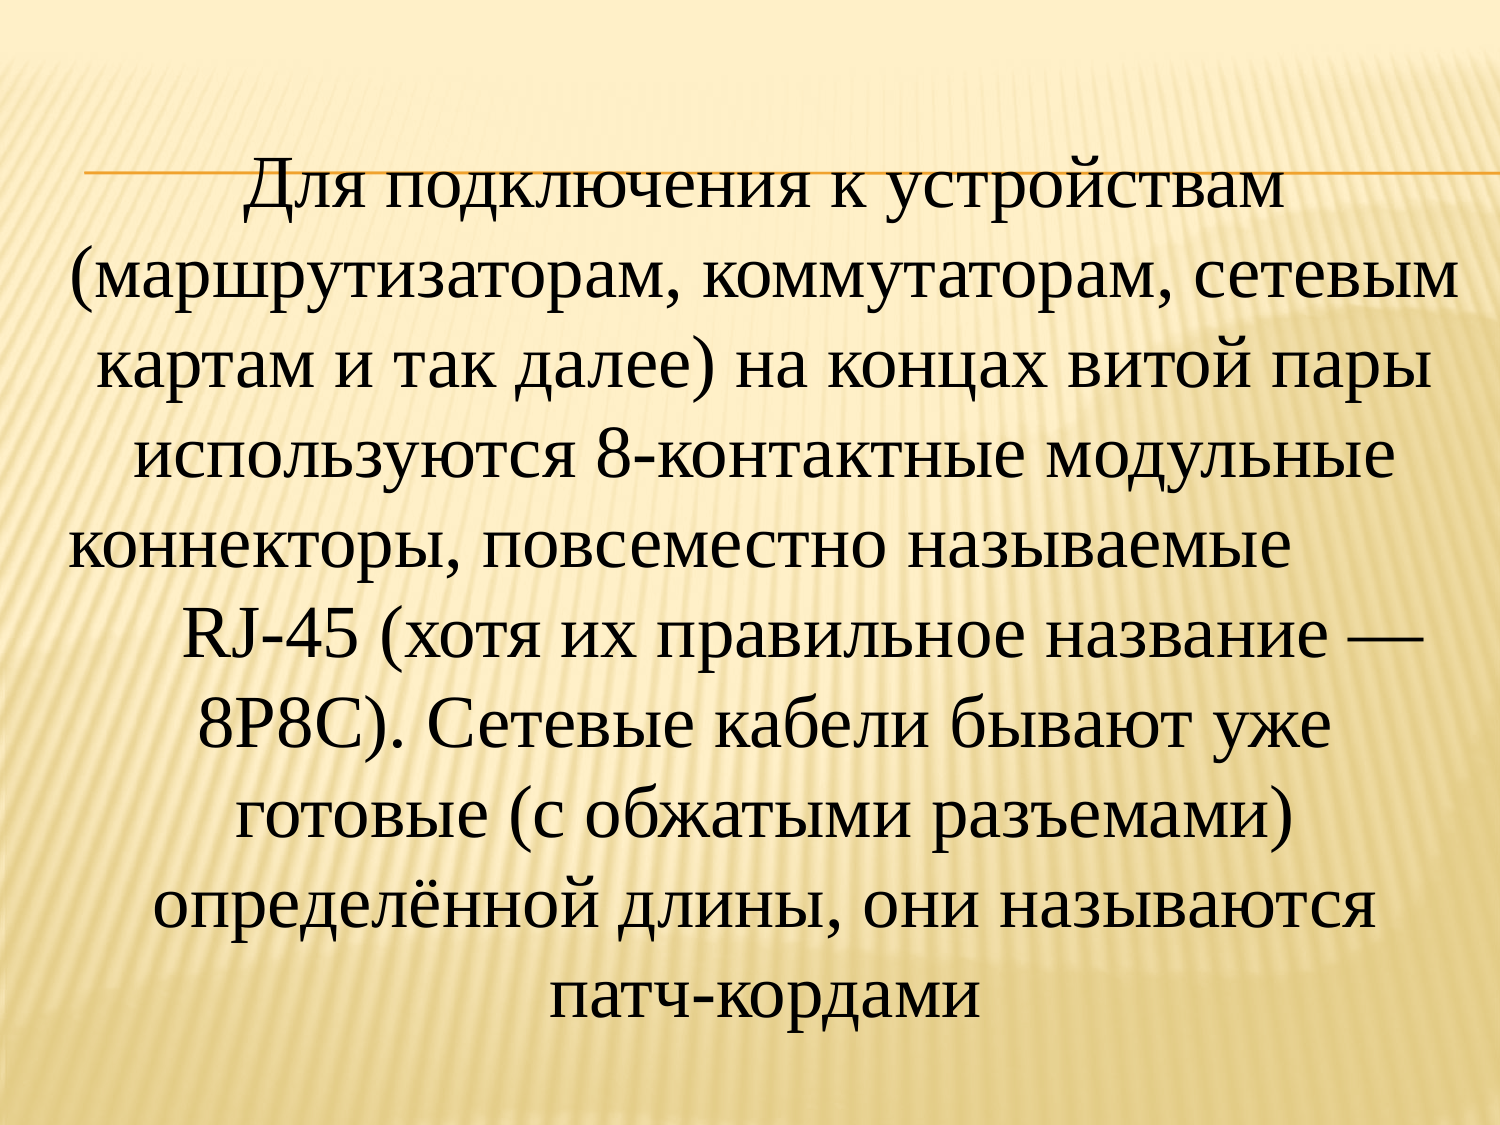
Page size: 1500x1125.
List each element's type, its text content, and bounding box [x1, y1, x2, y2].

list Для подключения к устройствам (маршрутизаторам, коммутаторам, сетевым картам и так далее) на концах витой пары используются 8-контактные модульные коннекторы, повсеместно называемые RJ-45 (хотя их правильное название — 8P8C). Сетевые кабели бывают уже готовые (с обжатыми разъемами) определённой длины, они называются патч-кордами [53, 125, 1479, 1102]
